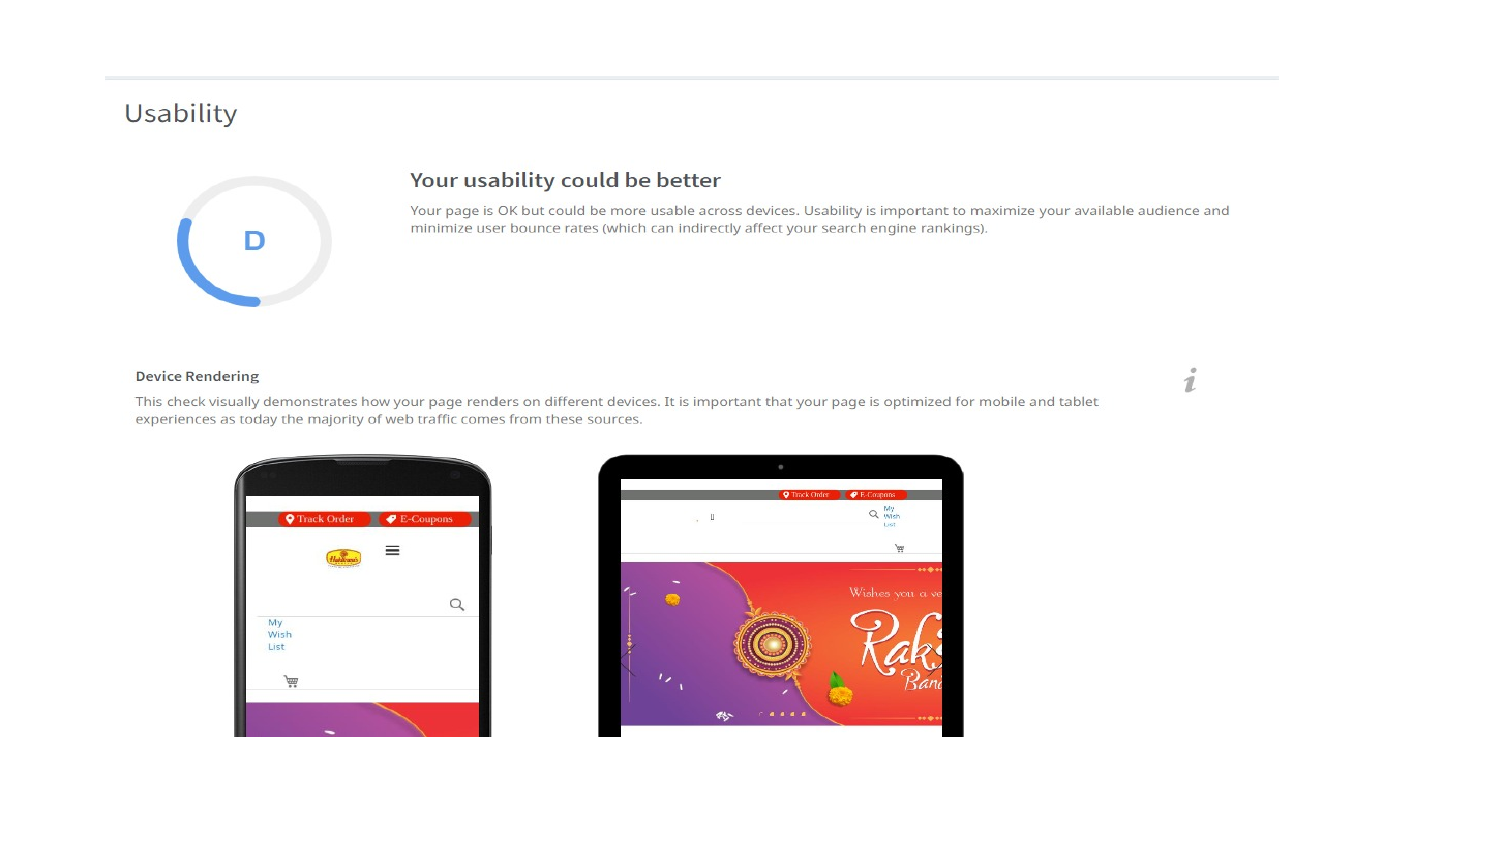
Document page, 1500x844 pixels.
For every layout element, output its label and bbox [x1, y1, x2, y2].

picture [105, 75, 1279, 738]
